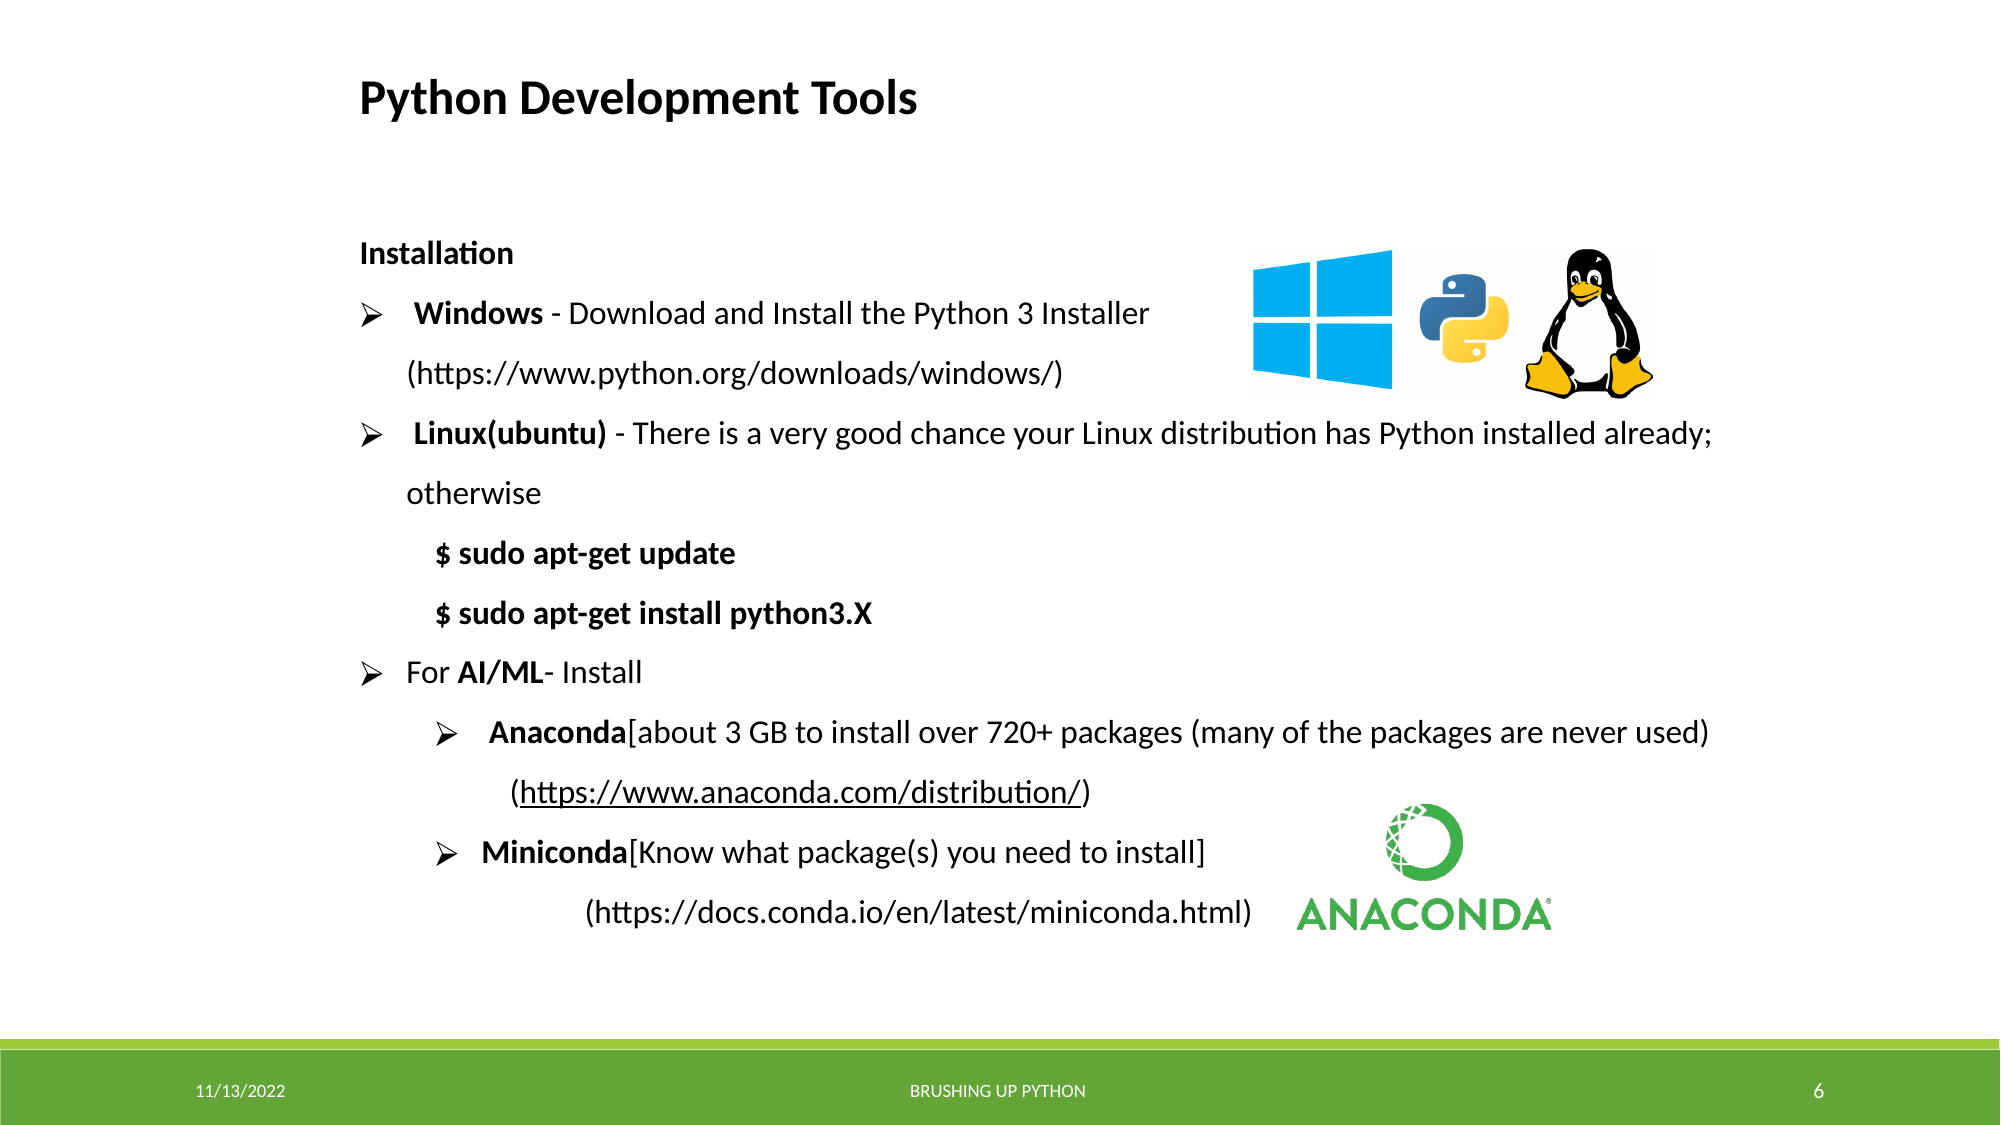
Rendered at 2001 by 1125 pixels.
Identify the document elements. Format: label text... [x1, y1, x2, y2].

picture [1294, 801, 1556, 932]
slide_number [180, 1059, 586, 1120]
text_box Python Development Tools [344, 56, 950, 192]
footer BRUSHING UP PYTHON [604, 1059, 1396, 1120]
text_box Installation Windows - Download and Install the Python 3 Installer (https://www.python.org/downloads/windows/) Linux(ubuntu) - There is a very good chance your Linux distribution has Python installed already; otherwise $ sudo apt-get update $ sudo apt-get install python3.X For AI/ML- Install Anaconda[about 3 GB to install over 720+ packages (many of the packages are never used) (https://www.anaconda.com/distribution/) Miniconda[Know what package(s) you need to install] (https://docs.conda.io/en/latest/miniconda.html) [344, 164, 1803, 998]
slide_number 6 [1624, 1059, 1840, 1120]
picture [1248, 243, 1656, 401]
